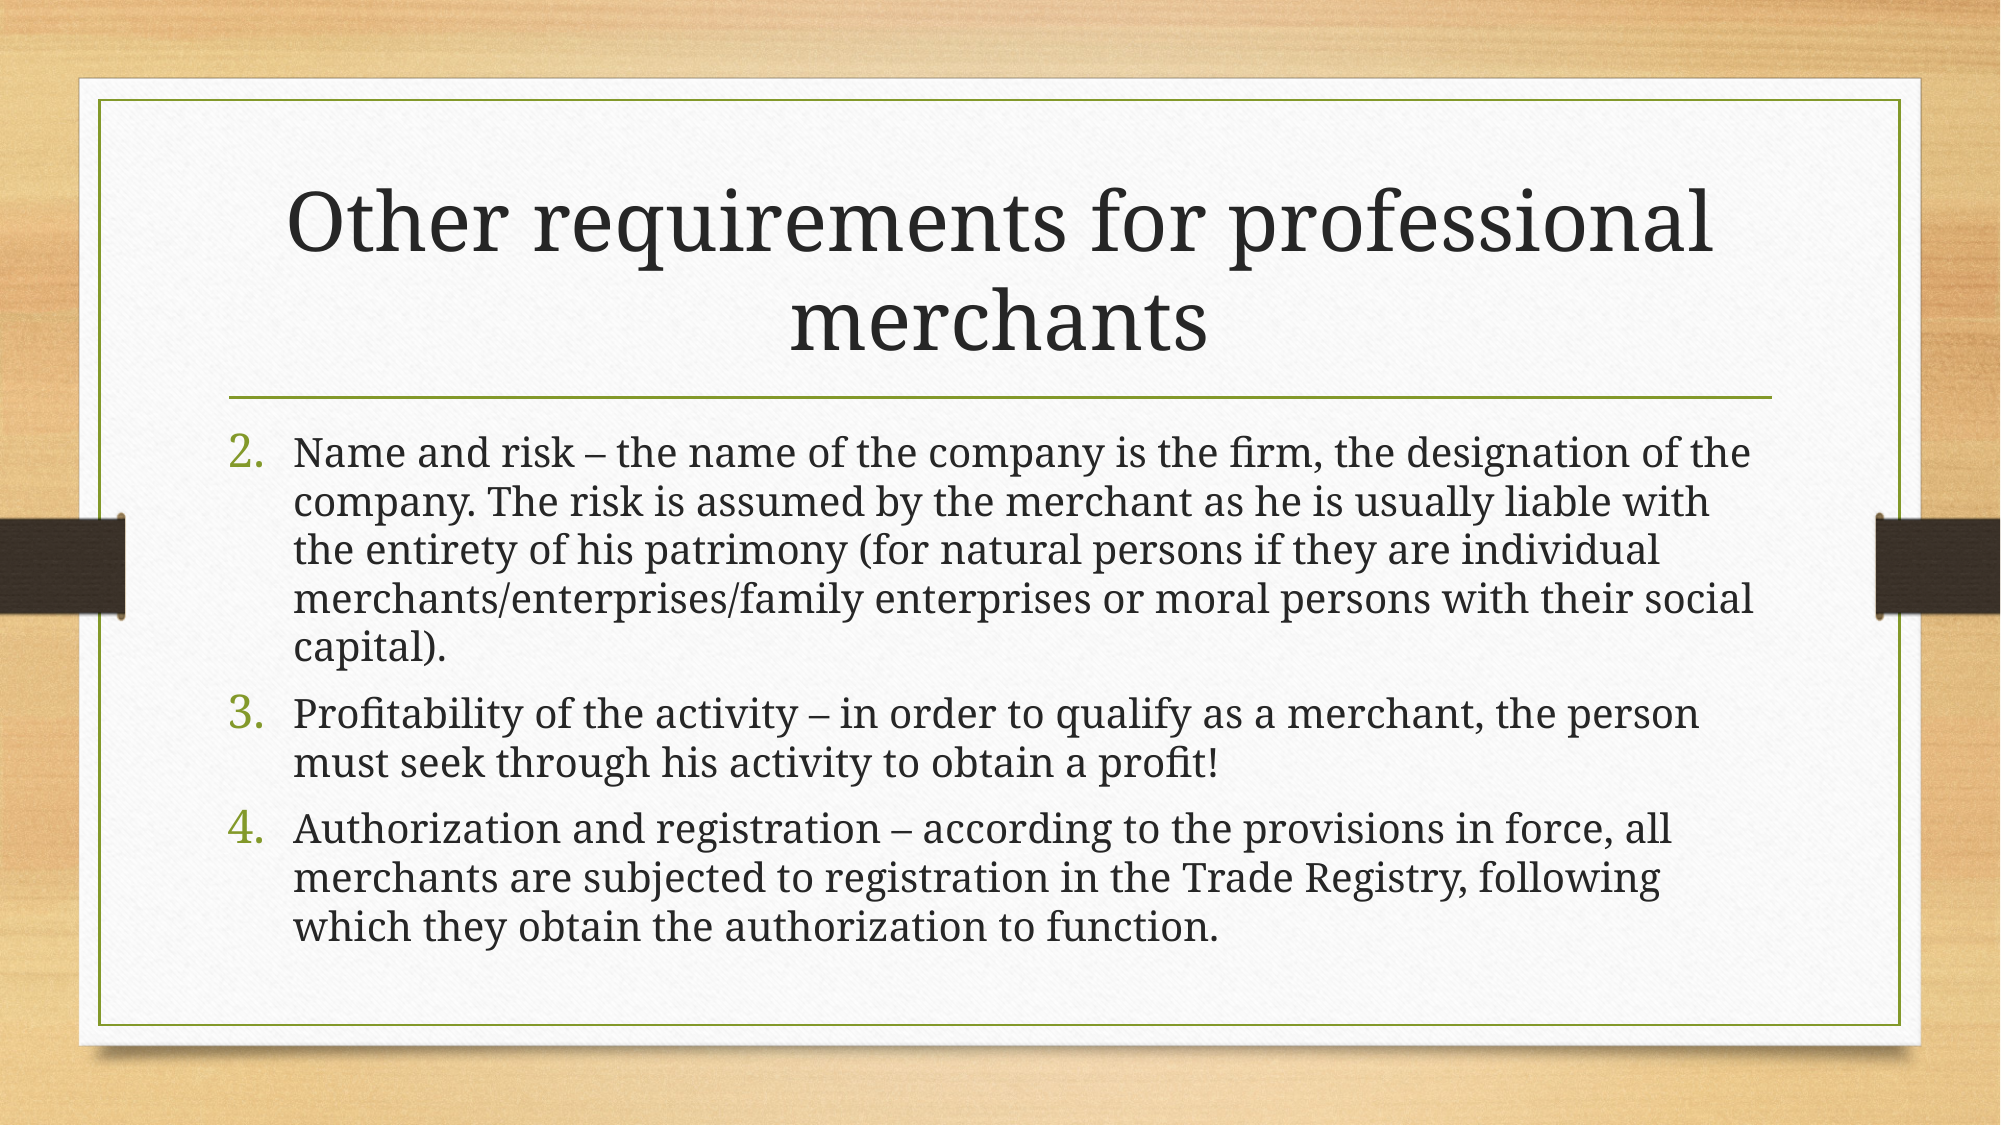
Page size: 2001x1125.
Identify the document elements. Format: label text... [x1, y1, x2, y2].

title Other requirements for professional merchants [212, 161, 1788, 375]
list Name and risk – the name of the company is the firm, the designation of the company. The risk is assumed by the merchant as he is usually liable with the entirety of his patrimony (for natural persons if they are individual merchants/enterprises/family enterprises or moral persons with their social capital). Profitability of the activity – in order to qualify as a merchant, the person must seek through his activity to obtain a profit! Authorization and registration – according to the provisions in force, all merchants are subjected to registration in the Trade Registry, following which they obtain the authorization to function. [212, 419, 1788, 964]
picture [0, 0, 2001, 1125]
